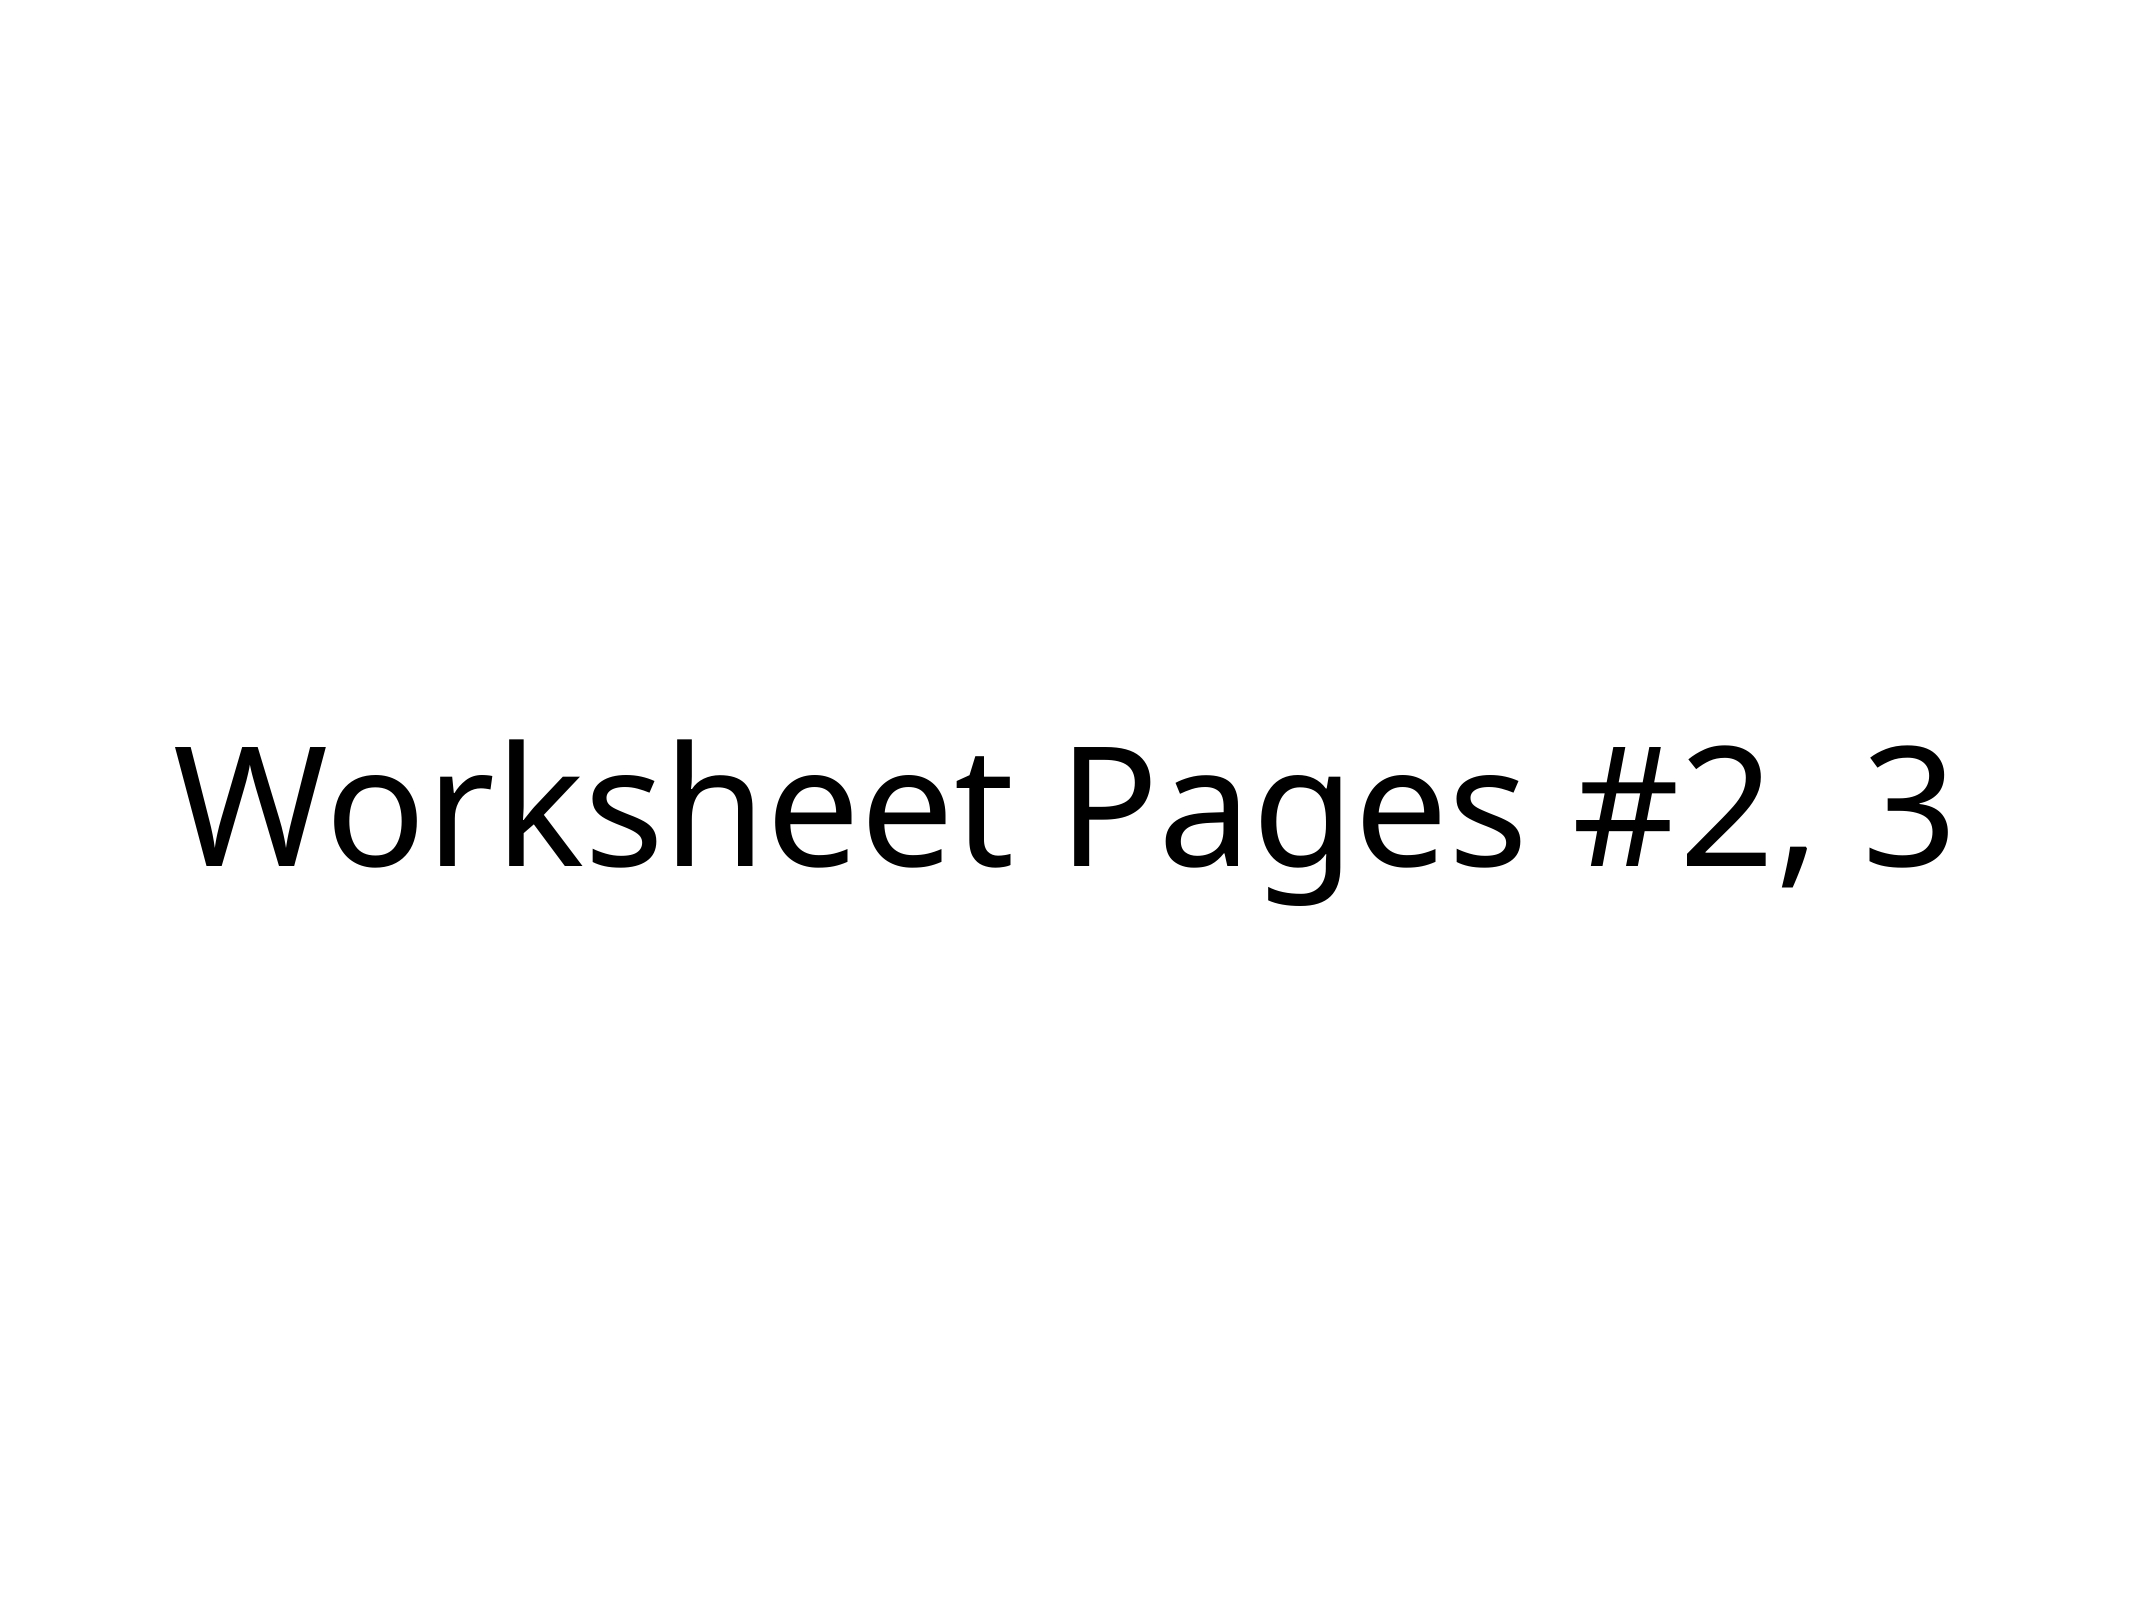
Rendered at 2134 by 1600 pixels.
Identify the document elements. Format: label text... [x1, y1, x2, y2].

title Worksheet Pages #2, 3 [155, 622, 1978, 978]
